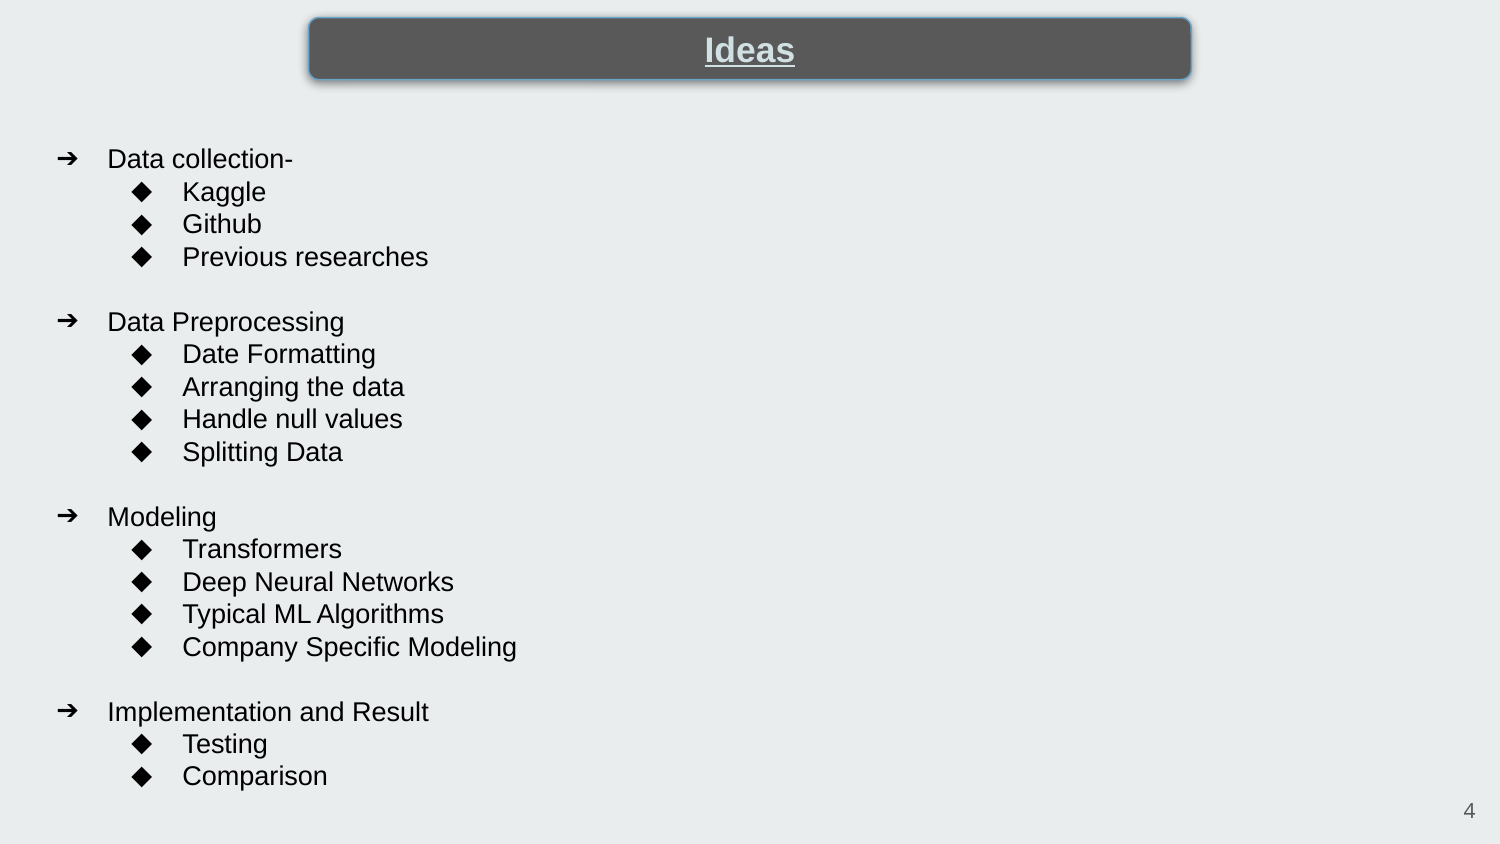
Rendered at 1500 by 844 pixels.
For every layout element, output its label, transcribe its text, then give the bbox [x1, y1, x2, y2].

text_box Data collection- Kaggle Github Previous researches Data Preprocessing Date Formatting Arranging the data Handle null values Splitting Data Modeling Transformers Deep Neural Networks Typical ML Algorithms Company Specific Modeling Implementation and Result Testing Comparison [17, 126, 1483, 807]
text_box Ideas [308, 17, 1192, 79]
text_box [7, 79, 1493, 143]
slide_number ‹#› [1400, 779, 1491, 844]
